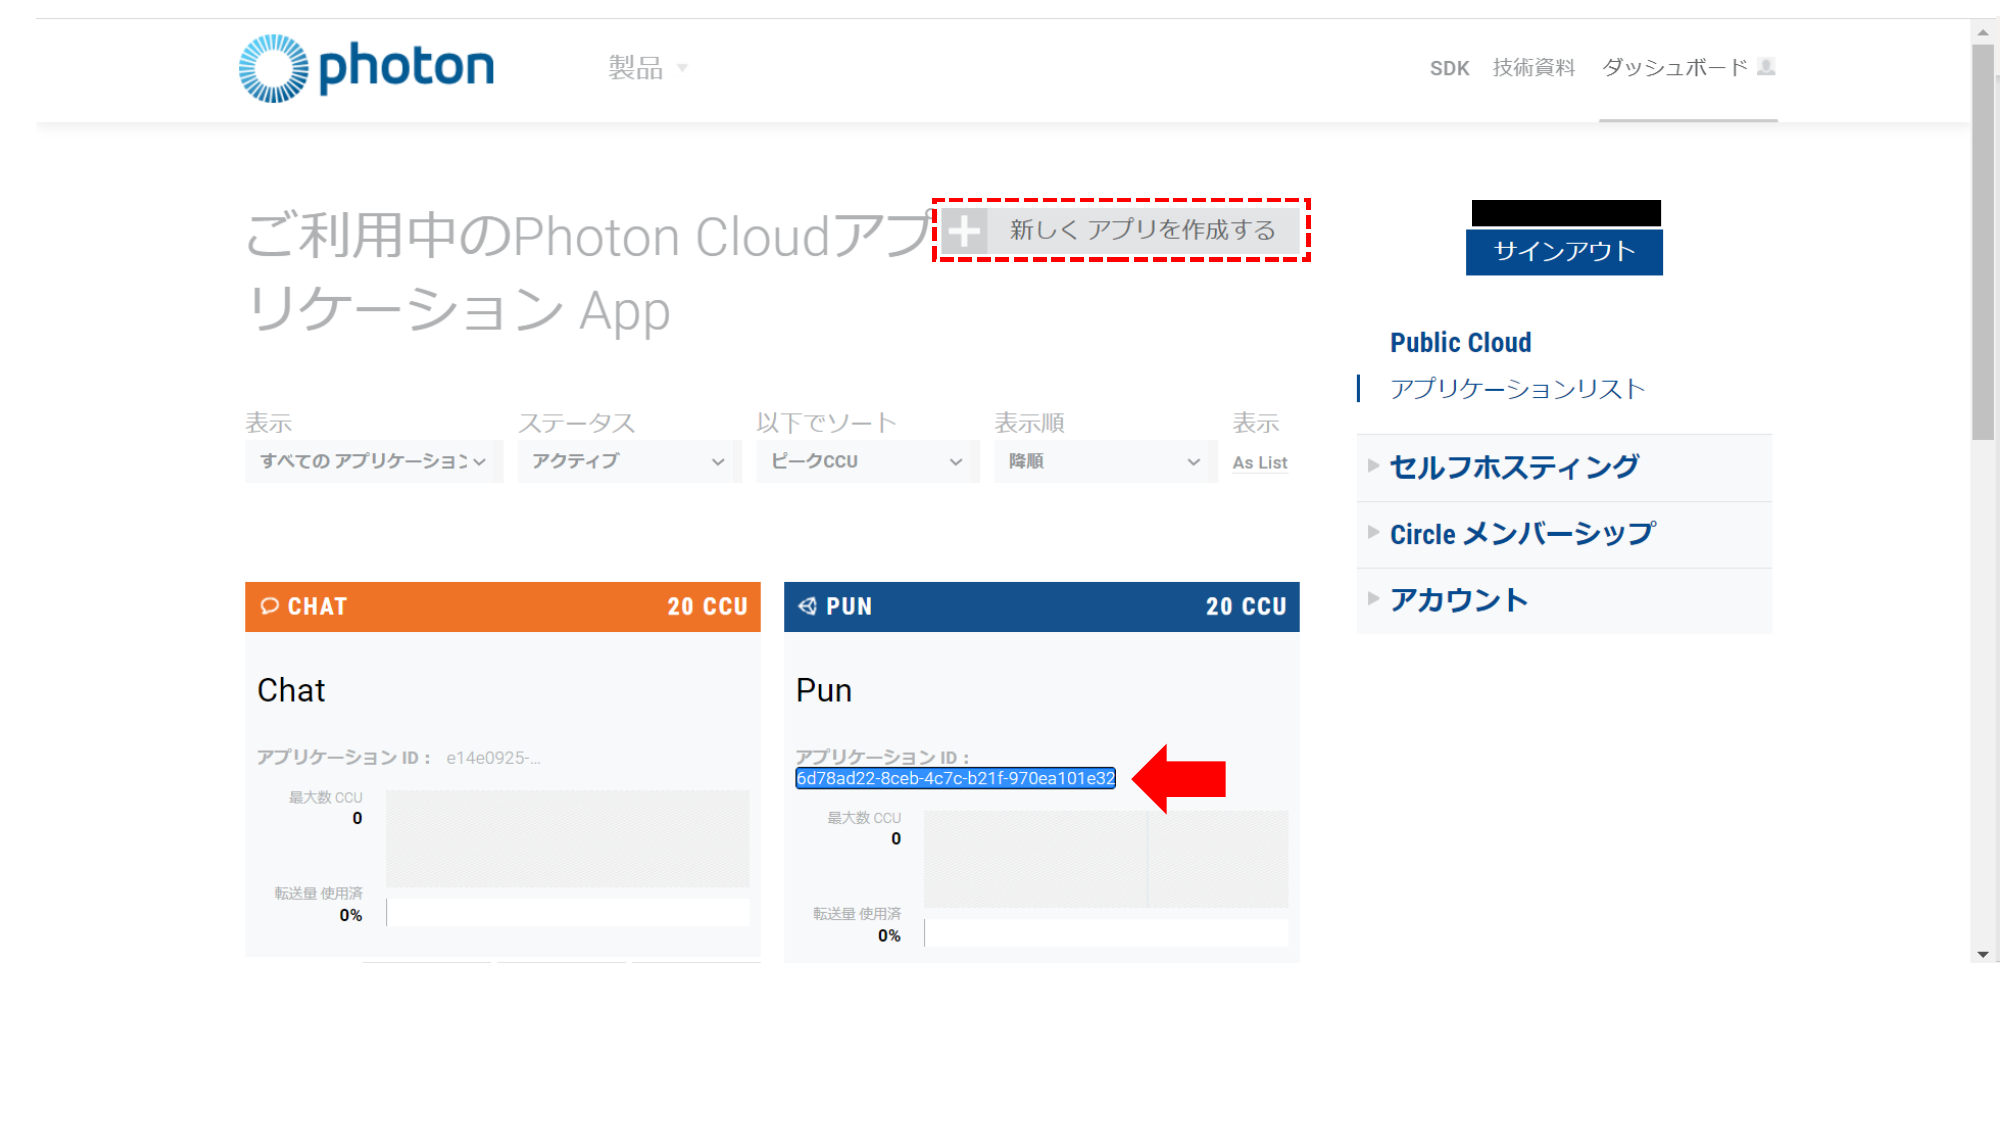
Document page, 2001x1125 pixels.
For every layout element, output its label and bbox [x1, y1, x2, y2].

text_box [36, 16, 2000, 963]
